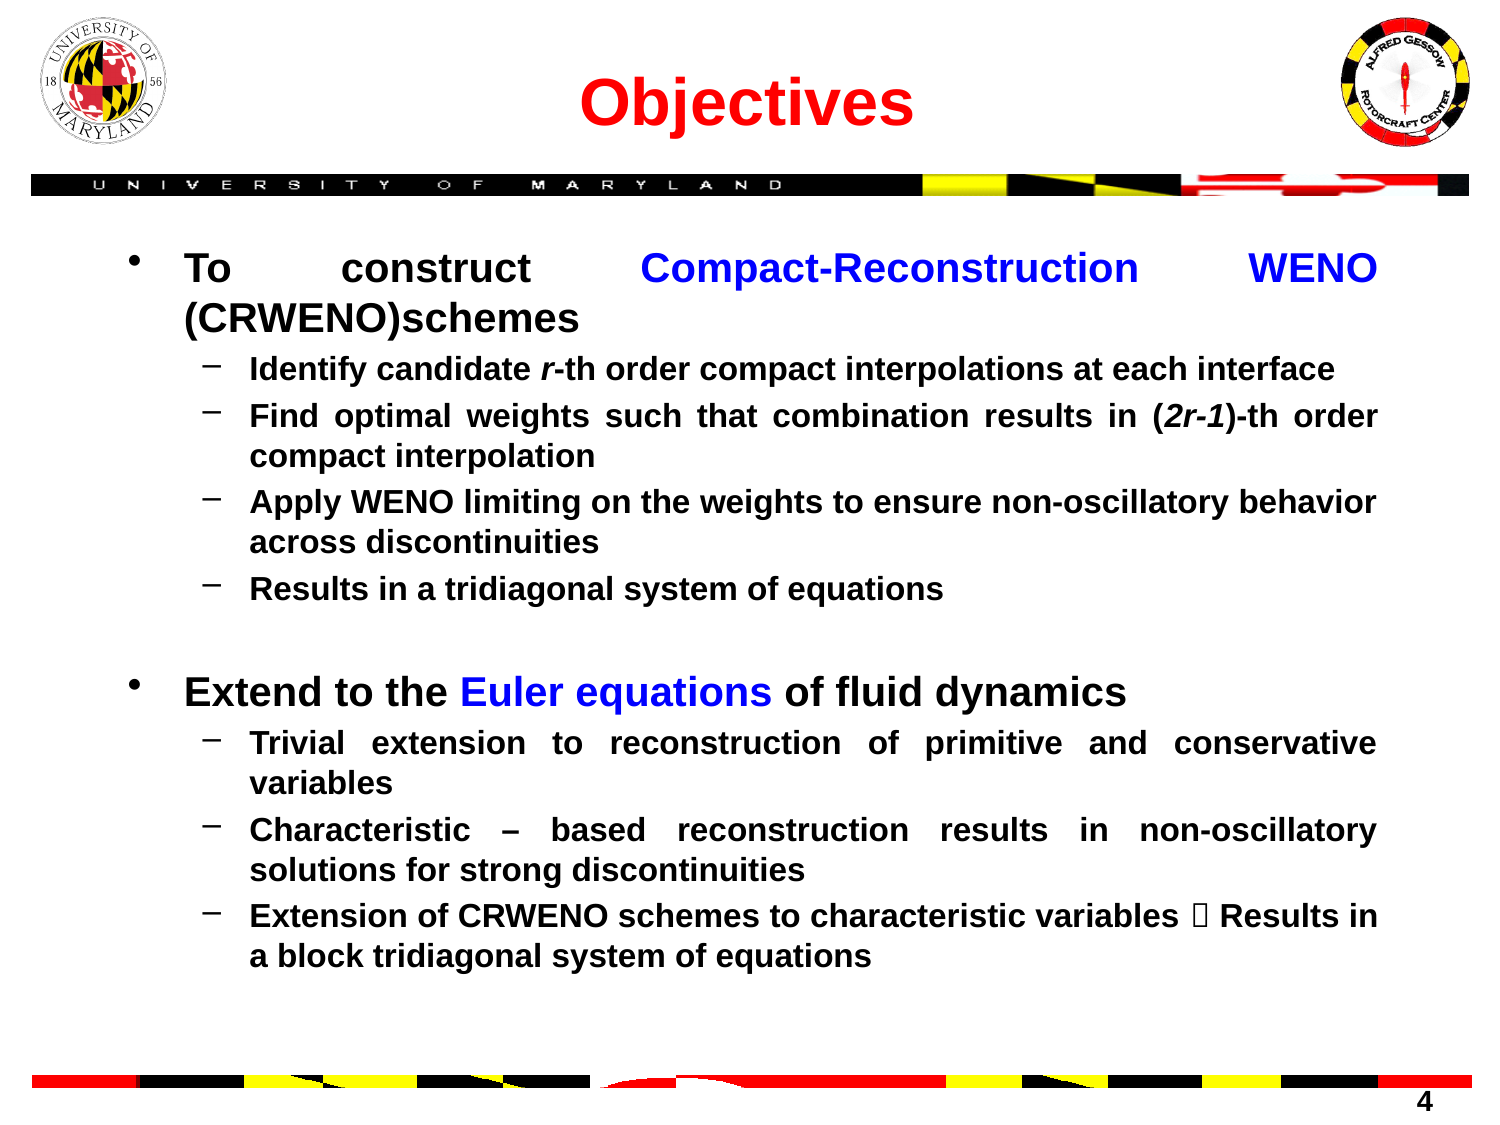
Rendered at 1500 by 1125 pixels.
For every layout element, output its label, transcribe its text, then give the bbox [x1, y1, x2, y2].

list To construct Compact-Reconstruction WENO (CRWENO)schemes Identify candidate r-th order compact interpolations at each interface Find optimal weights such that combination results in (2r-1)-th order compact interpolation Apply WENO limiting on the weights to ensure non-oscillatory behavior across discontinuities Results in a tridiagonal system of equations Extend to the Euler equations of fluid dynamics Trivial extension to reconstruction of primitive and conservative variables Characteristic – based reconstruction results in non-oscillatory solutions for strong discontinuities Extension of CRWENO schemes to characteristic variables  Results in a block tridiagonal system of equations [112, 232, 1394, 999]
picture [28, 5, 178, 156]
picture [31, 174, 1469, 196]
picture [1334, 11, 1476, 153]
picture [32, 1075, 1472, 1088]
title Objectives [138, 23, 1357, 176]
